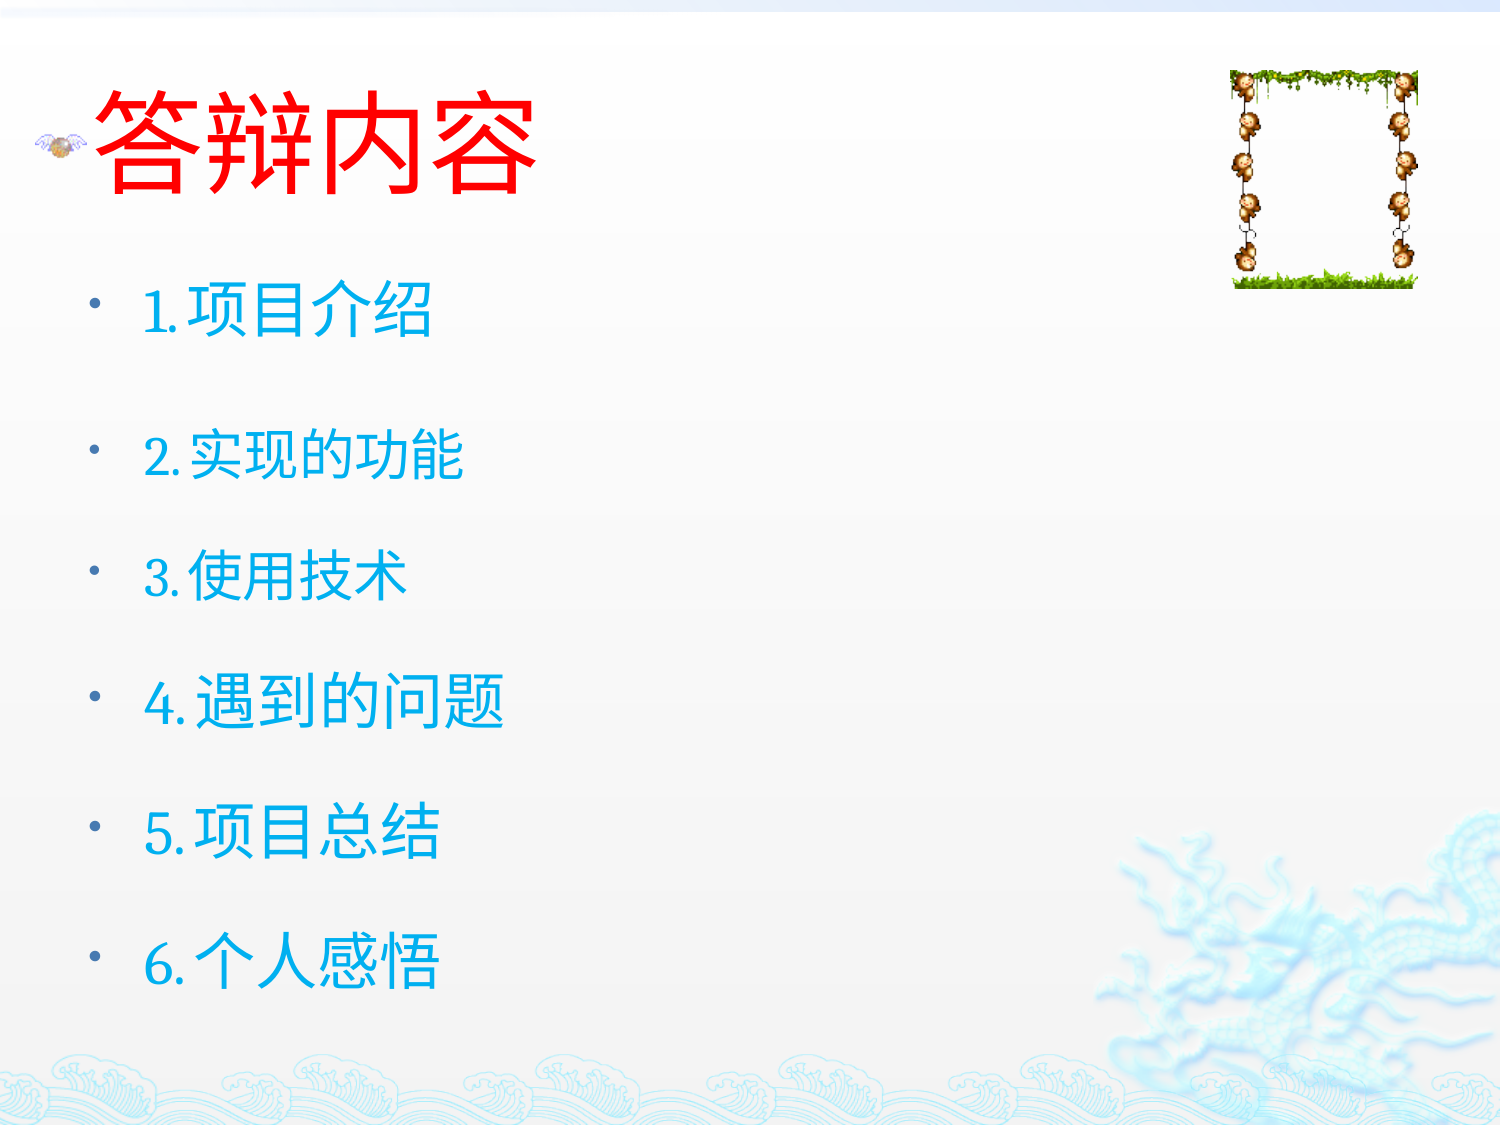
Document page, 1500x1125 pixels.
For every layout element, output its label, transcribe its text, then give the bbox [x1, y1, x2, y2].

title 答辩内容 [58, 46, 575, 235]
picture [1229, 69, 1419, 290]
picture [34, 128, 88, 169]
list 1.项目介绍 2.实现的功能 3.使用技术 4.遇到的问题 5.项目总结 6.个人感悟 [75, 262, 1425, 1005]
